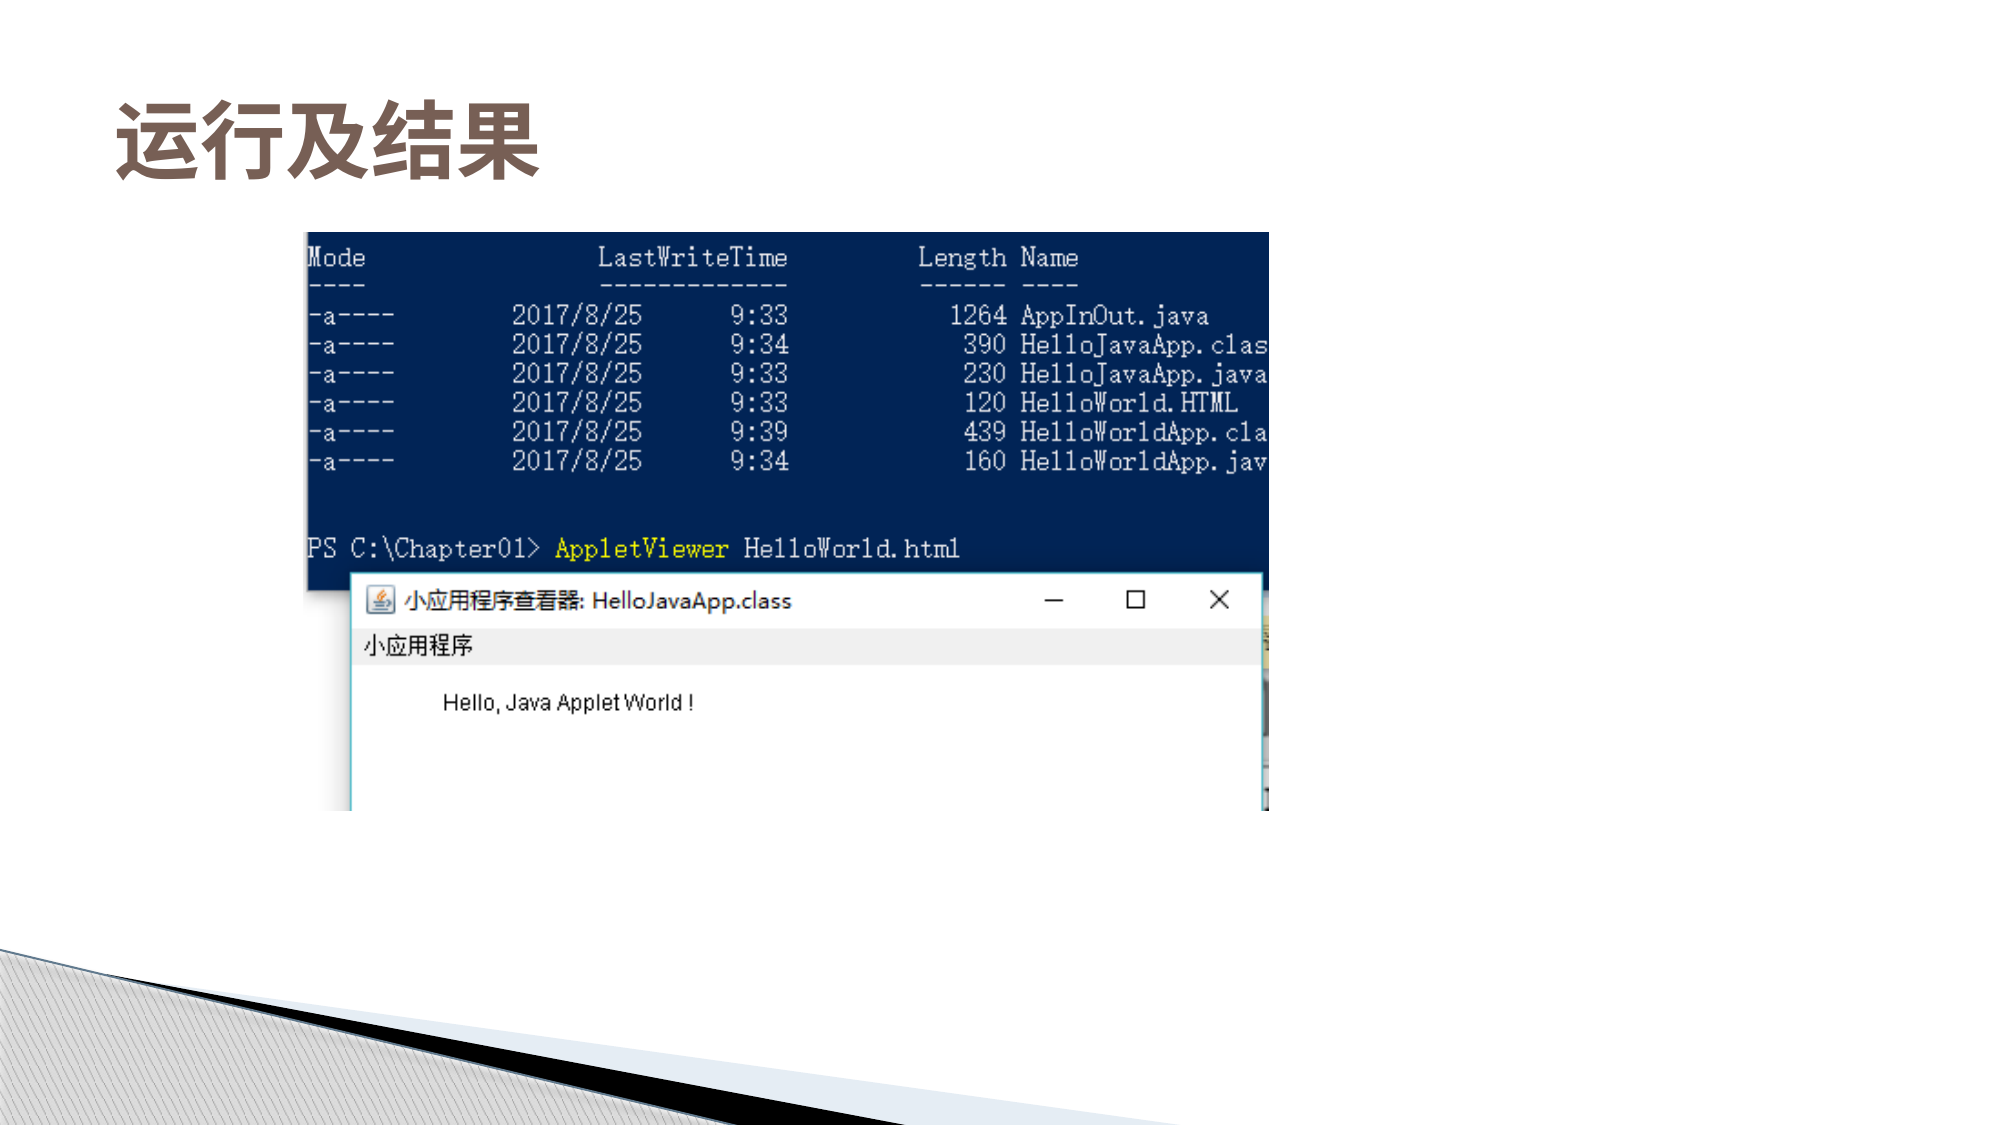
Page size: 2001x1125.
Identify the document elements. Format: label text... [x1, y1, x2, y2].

title 运行及结果 [99, 45, 1900, 233]
picture [302, 232, 1269, 811]
